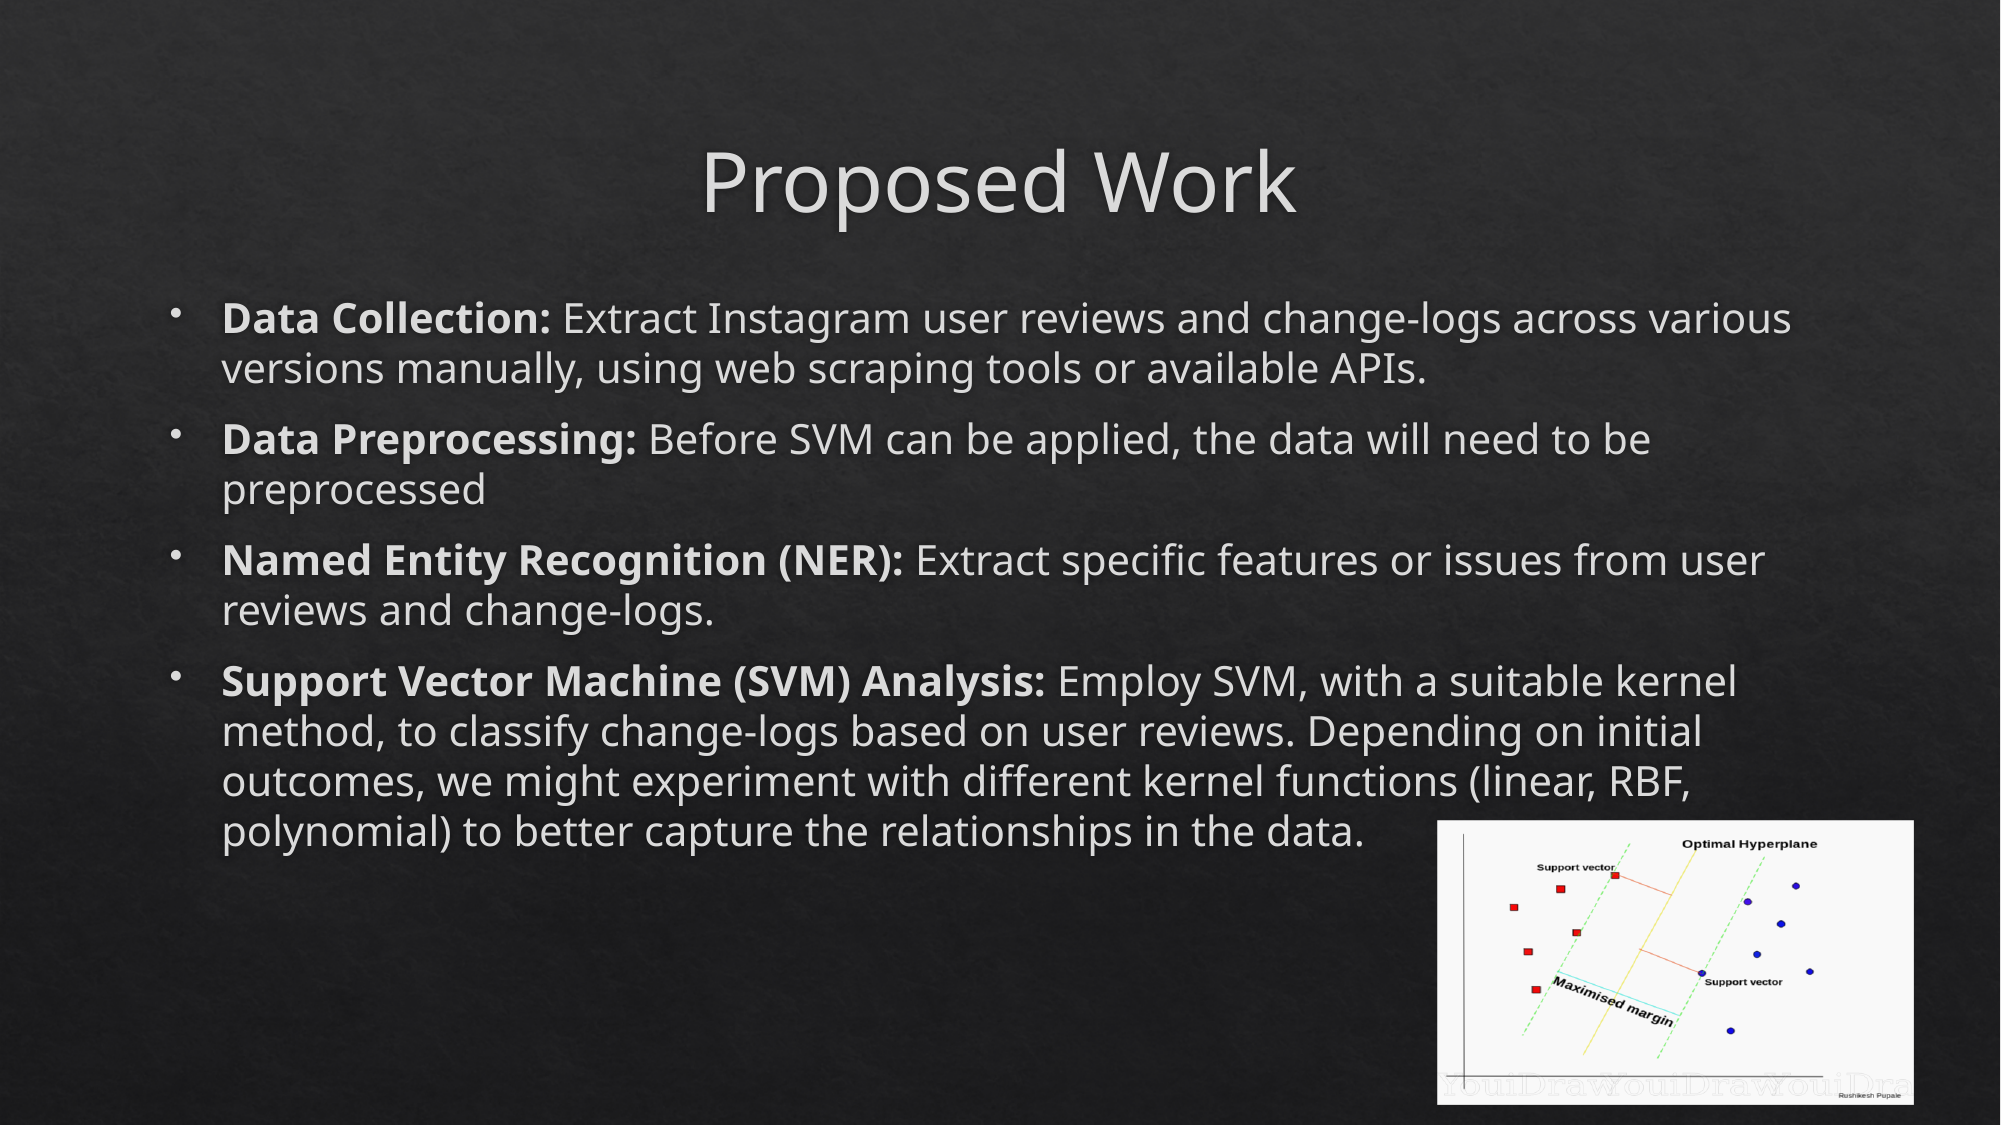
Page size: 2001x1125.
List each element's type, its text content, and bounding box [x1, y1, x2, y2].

title Proposed Work [149, 99, 1849, 260]
list Data Collection: Extract Instagram user reviews and change-logs across various versions manually, using web scraping tools or available APIs. Data Preprocessing: Before SVM can be applied, the data will need to be preprocessed Named Entity Recognition (NER): Extract specific features or issues from user reviews and change-logs. Support Vector Machine (SVM) Analysis: Employ SVM, with a suitable kernel method, to classify change-logs based on user reviews. Depending on initial outcomes, we might experiment with different kernel functions (linear, RBF, polynomial) to better capture the relationships in the data. [149, 284, 1849, 950]
picture [1437, 820, 1914, 1106]
